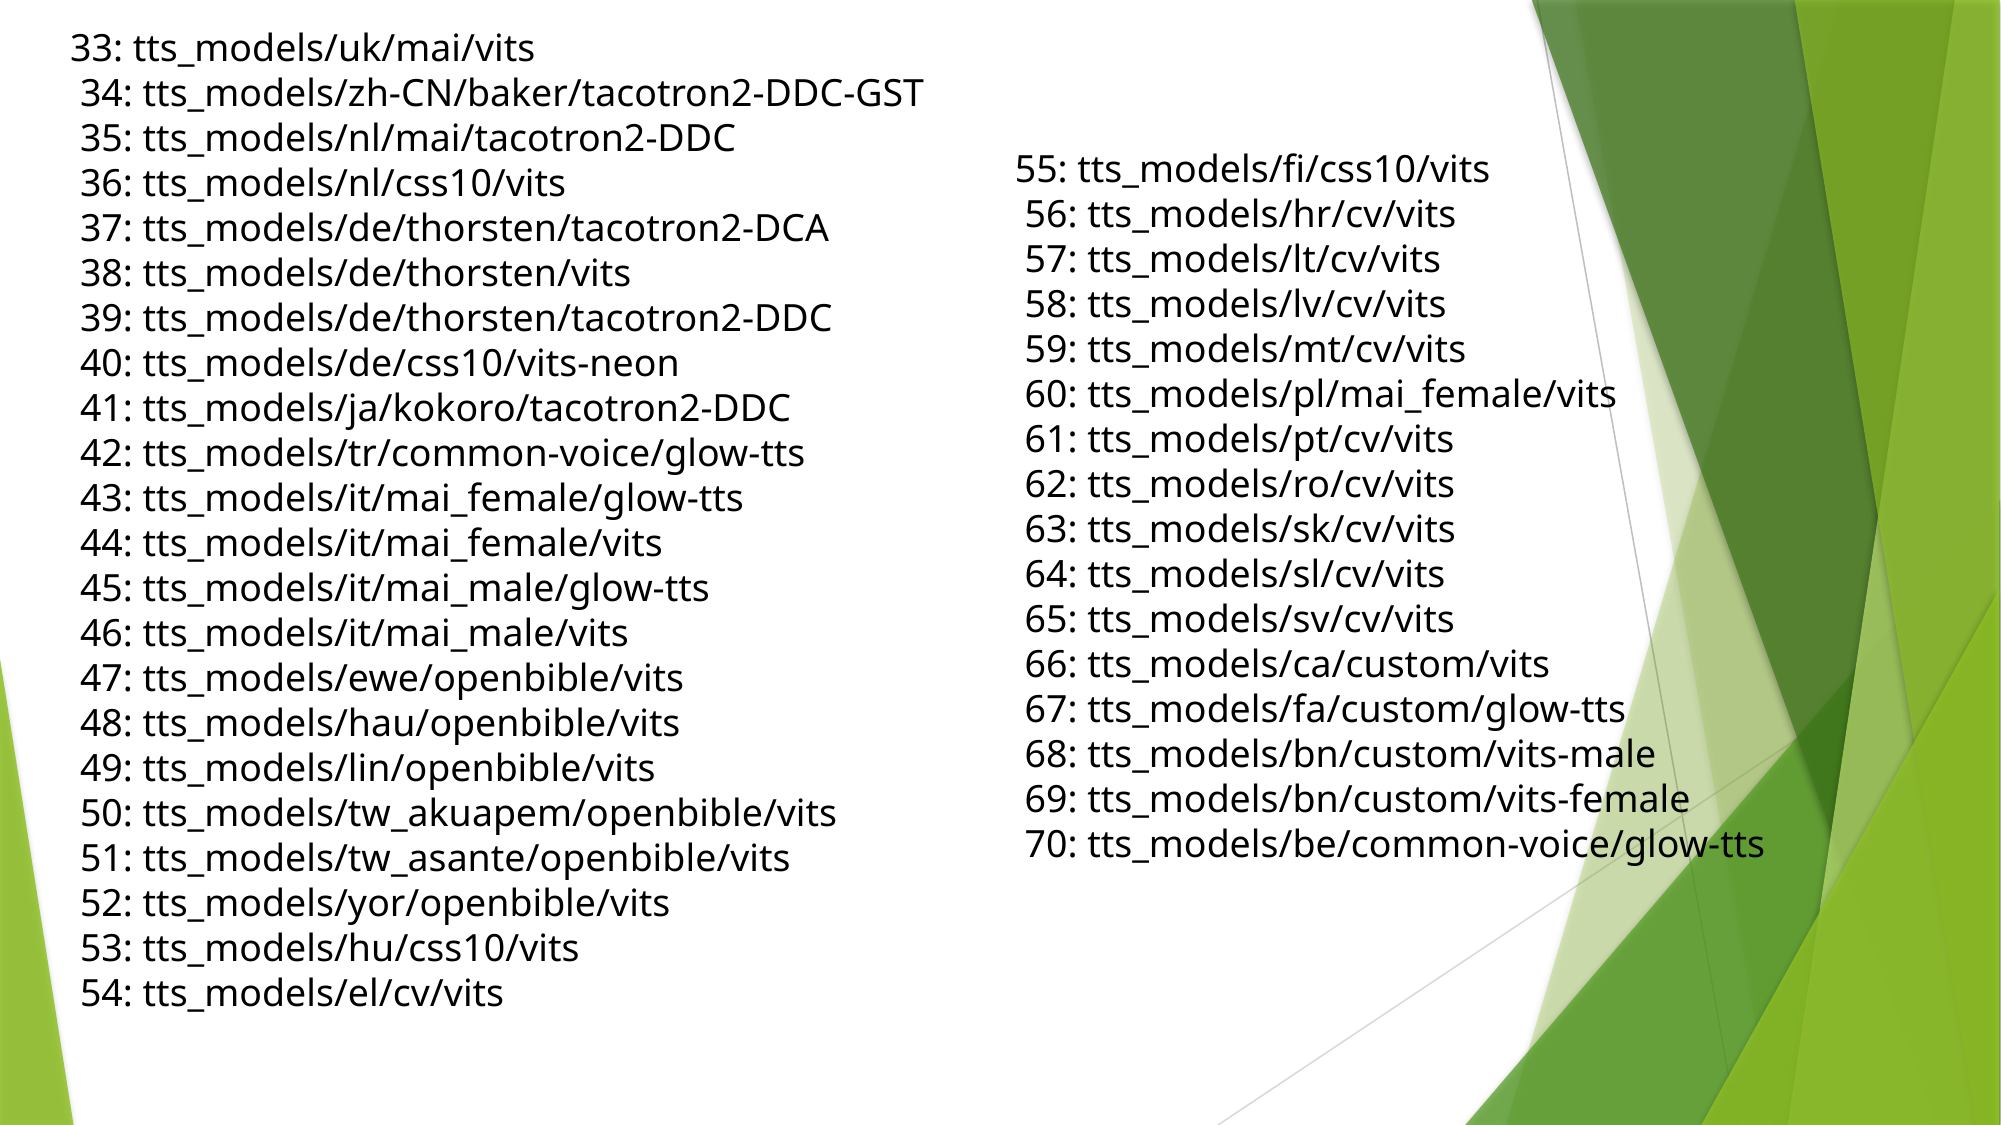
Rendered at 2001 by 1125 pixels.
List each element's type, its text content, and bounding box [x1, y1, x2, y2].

text_box 33: tts_models/uk/mai/vits 34: tts_models/zh-CN/baker/tacotron2-DDC-GST 35: tts_models/nl/mai/tacotron2-DDC 36: tts_models/nl/css10/vits 37: tts_models/de/thorsten/tacotron2-DCA 38: tts_models/de/thorsten/vits 39: tts_models/de/thorsten/tacotron2-DDC 40: tts_models/de/css10/vits-neon 41: tts_models/ja/kokoro/tacotron2-DDC 42: tts_models/tr/common-voice/glow-tts 43: tts_models/it/mai_female/glow-tts 44: tts_models/it/mai_female/vits 45: tts_models/it/mai_male/glow-tts 46: tts_models/it/mai_male/vits 47: tts_models/ewe/openbible/vits 48: tts_models/hau/openbible/vits 49: tts_models/lin/openbible/vits 50: tts_models/tw_akuapem/openbible/vits 51: tts_models/tw_asante/openbible/vits 52: tts_models/yor/openbible/vits 53: tts_models/hu/css10/vits 54: tts_models/el/cv/vits [55, 16, 1724, 1112]
text_box 55: tts_models/fi/css10/vits 56: tts_models/hr/cv/vits 57: tts_models/lt/cv/vits 58: tts_models/lv/cv/vits 59: tts_models/mt/cv/vits 60: tts_models/pl/mai_female/vits 61: tts_models/pt/cv/vits 62: tts_models/ro/cv/vits 63: tts_models/sk/cv/vits 64: tts_models/sl/cv/vits 65: tts_models/sv/cv/vits 66: tts_models/ca/custom/vits 67: tts_models/fa/custom/glow-tts 68: tts_models/bn/custom/vits-male 69: tts_models/bn/custom/vits-female 70: tts_models/be/common-voice/glow-tts [999, 137, 2000, 873]
